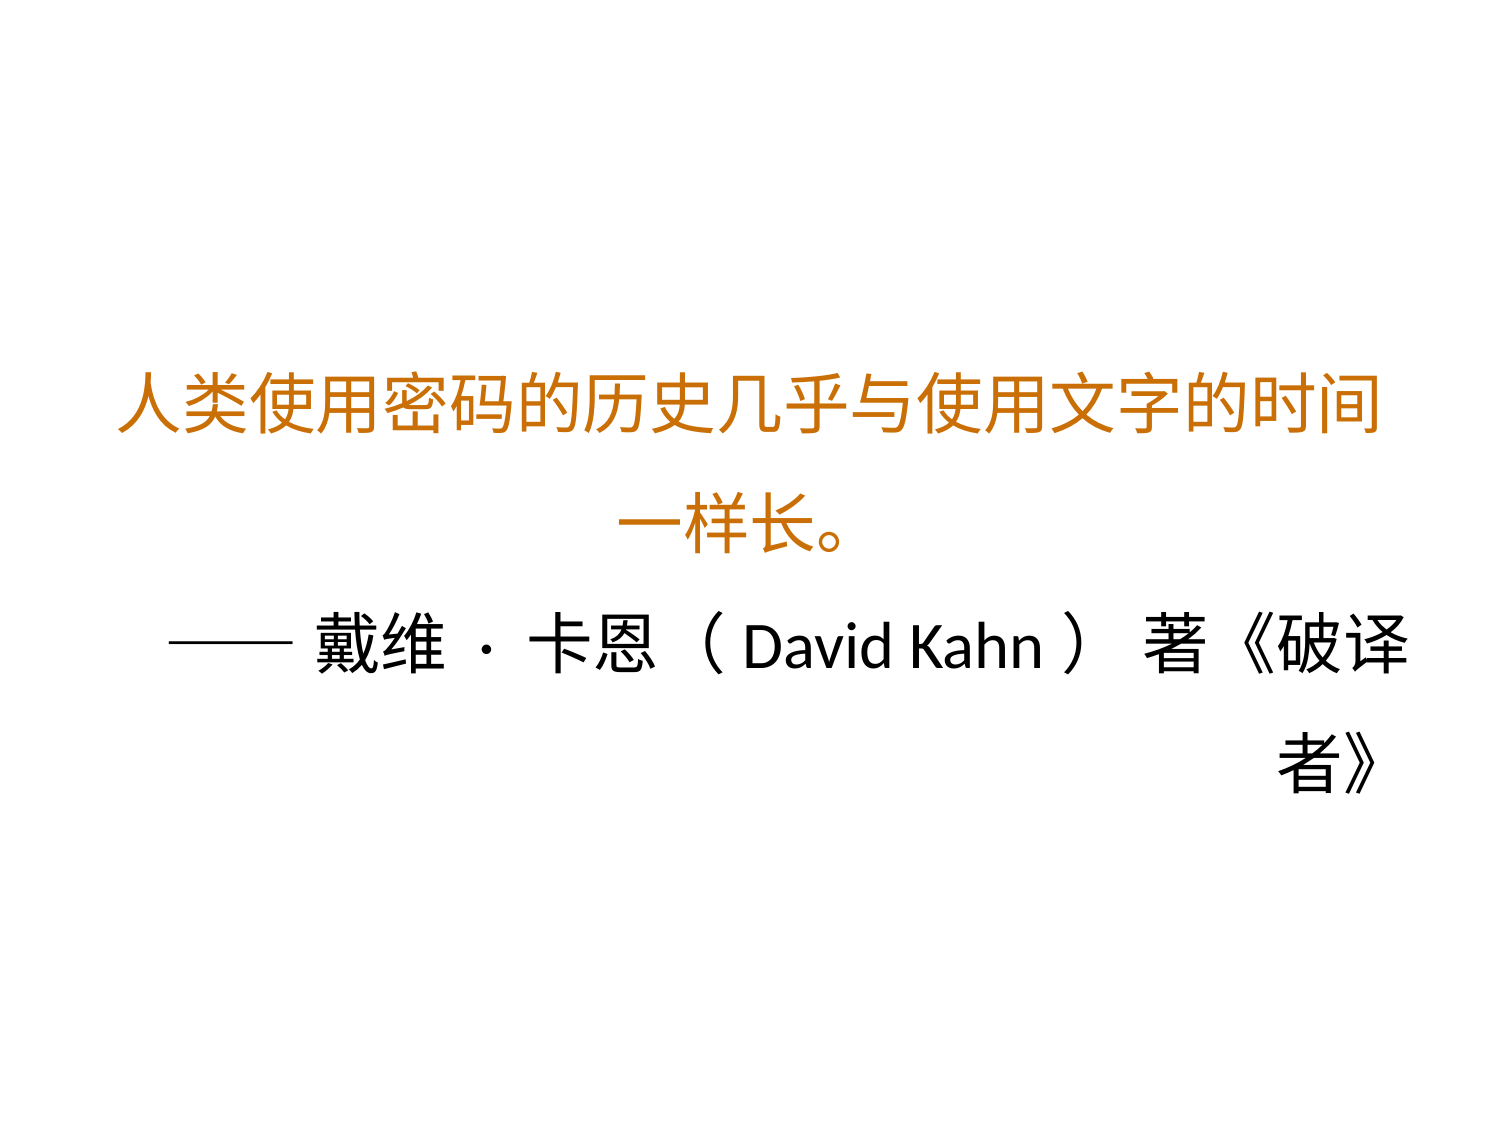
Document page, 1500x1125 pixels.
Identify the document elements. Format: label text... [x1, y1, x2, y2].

title 人类使用密码的历史几乎与使用文字的时间一样长。 ——戴维 · 卡恩（David Kahn） 著《破译者》 [75, 314, 1425, 810]
